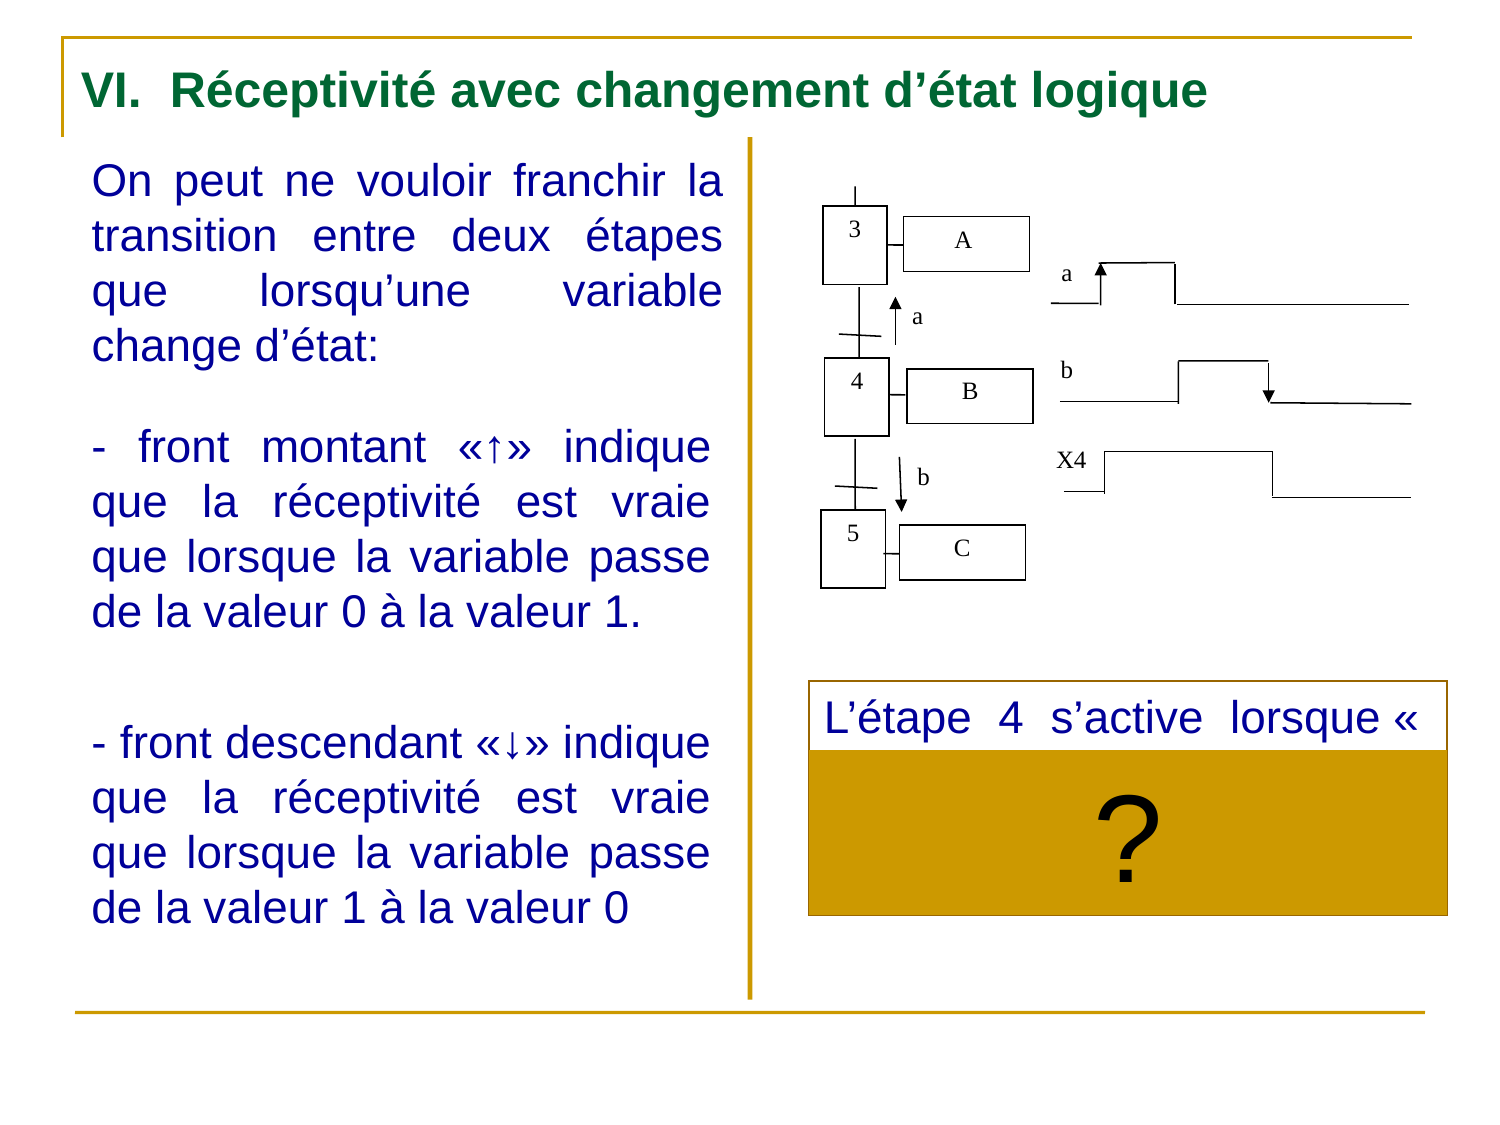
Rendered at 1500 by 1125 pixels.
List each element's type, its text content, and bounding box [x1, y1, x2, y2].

text_box ? [809, 750, 1447, 915]
text_box VI. Réceptivité avec changement d’état logique [66, 49, 1225, 125]
text_box - front descendant «↓» indique que la réceptivité est vraie que lorsque la variable passe de la valeur 1 à la valeur 0 [76, 705, 727, 941]
text_box L’étape 4 s’active lorsque « a » passe de 0 à 1 et se désactive lorsque « b » passe de 1 à 0. [809, 680, 1447, 750]
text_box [820, 186, 1412, 589]
text_box - front montant «↑» indique que la réceptivité est vraie que lorsque la variable passe de la valeur 0 à la valeur 1. [76, 408, 727, 644]
text_box On peut ne vouloir franchir la transition entre deux étapes que lorsqu’une variable change d’état: [76, 143, 739, 379]
